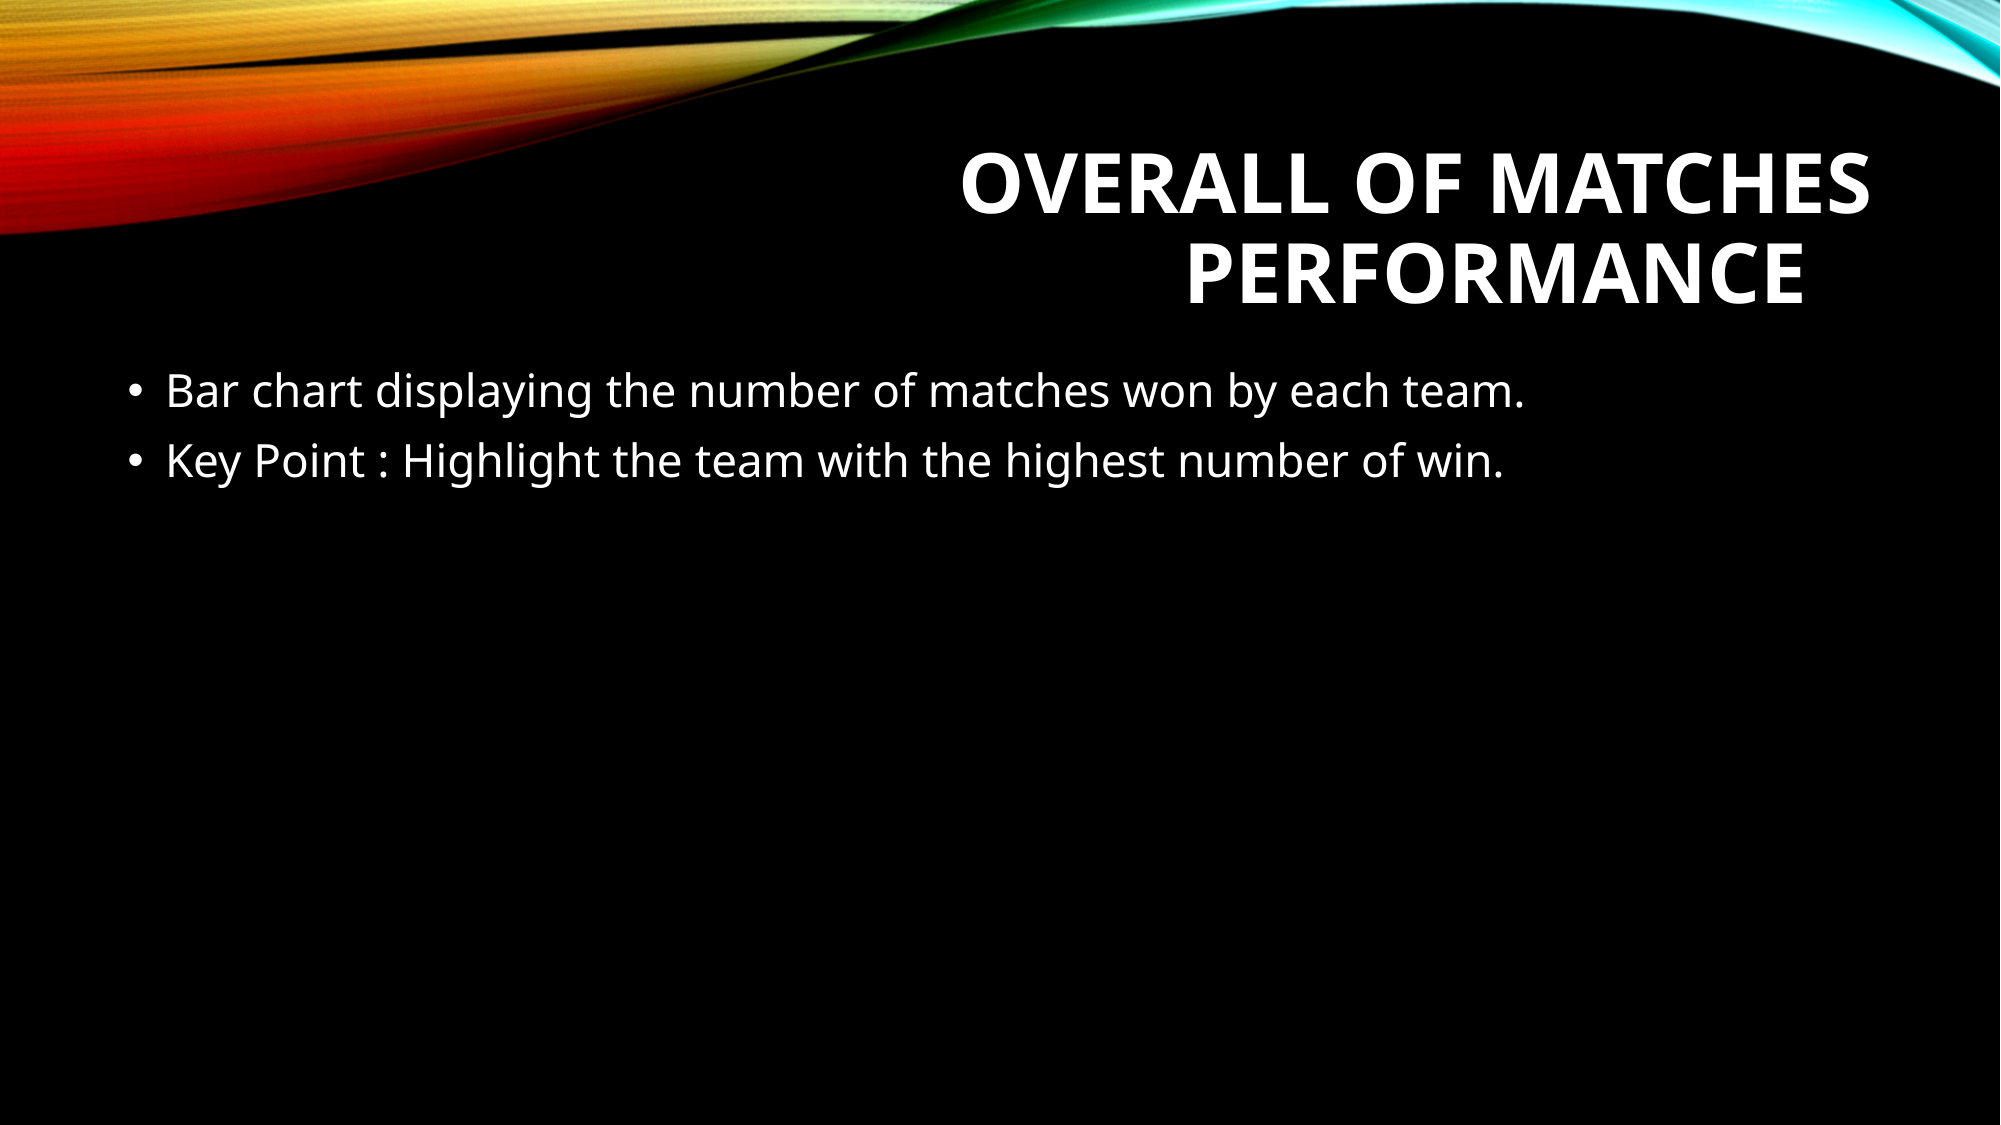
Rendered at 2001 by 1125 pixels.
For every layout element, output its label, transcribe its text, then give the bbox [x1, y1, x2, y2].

list Bar chart displaying the number of matches won by each team. Key Point : Highlight the team with the highest number of win. [112, 360, 1888, 1021]
picture [0, 0, 2000, 237]
title Overall of Matches performance [474, 125, 1888, 338]
